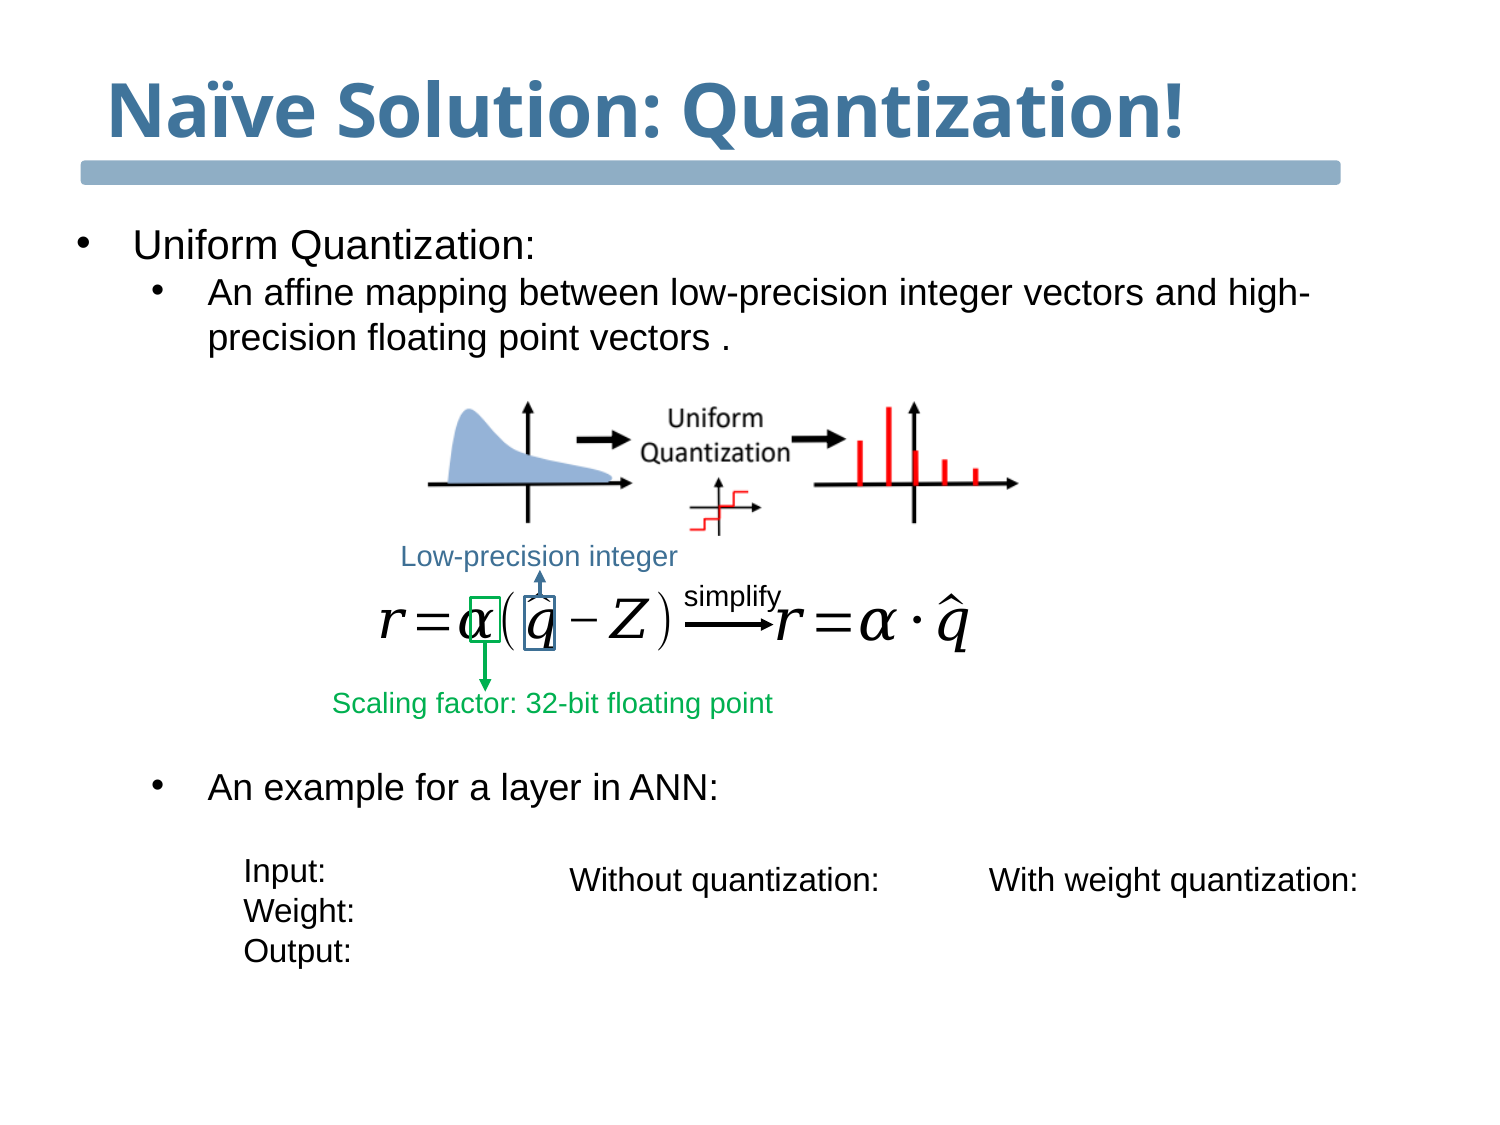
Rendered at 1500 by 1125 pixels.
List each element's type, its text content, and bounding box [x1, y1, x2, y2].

picture [426, 388, 1031, 537]
text_box [469, 596, 501, 643]
title Naïve Solution: Quantization! [90, 14, 1396, 161]
text_box [79, 159, 1343, 187]
text_box [523, 595, 556, 651]
text_box Scaling factor: 32-bit floating point [317, 677, 789, 727]
text_box simplify [669, 569, 797, 620]
text_box Low-precision integer [385, 529, 694, 580]
